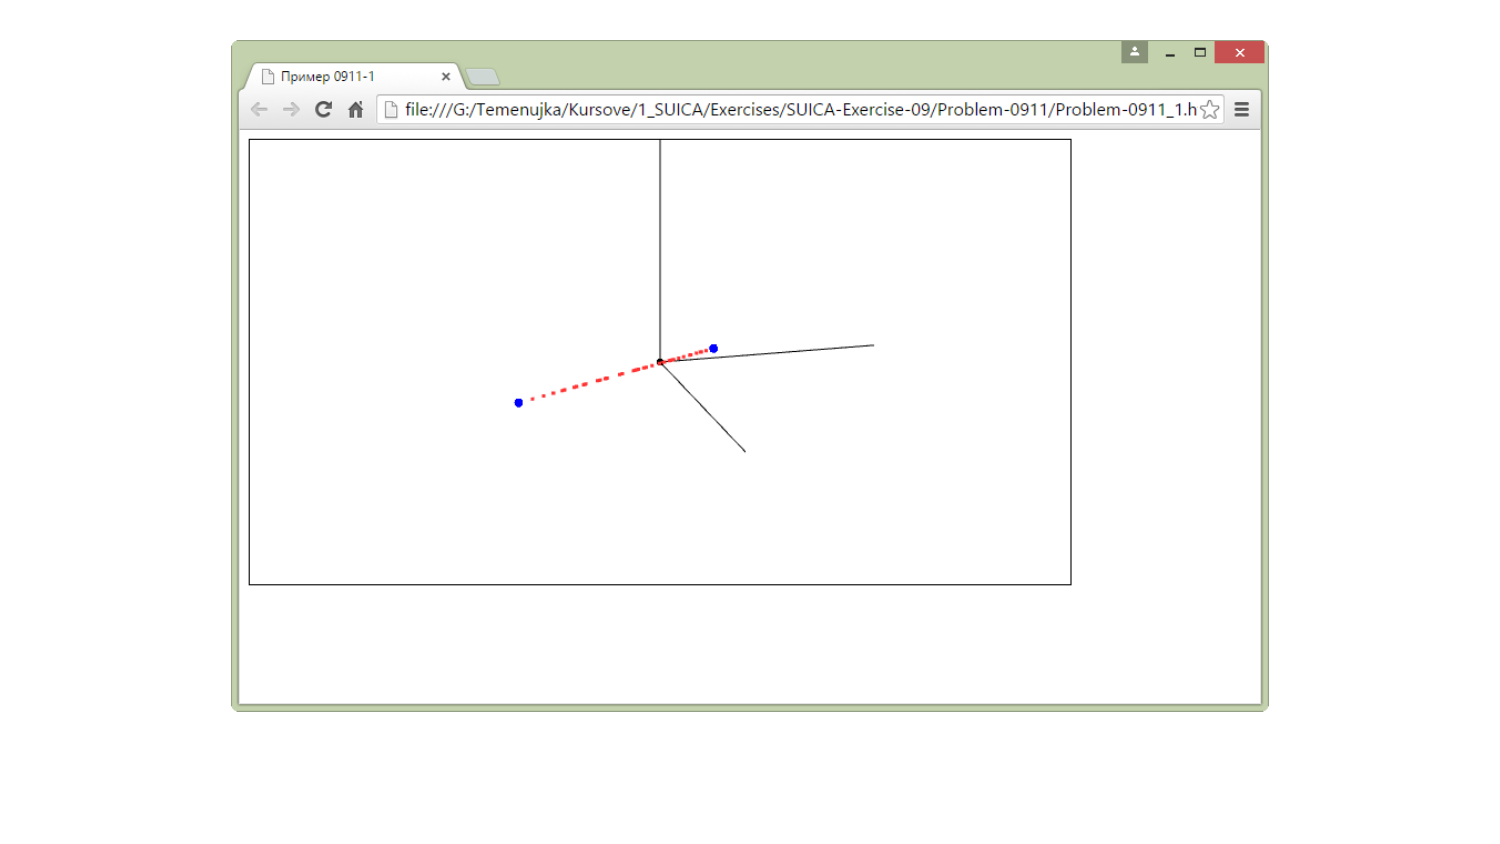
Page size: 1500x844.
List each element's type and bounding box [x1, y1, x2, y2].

picture [231, 40, 1269, 712]
